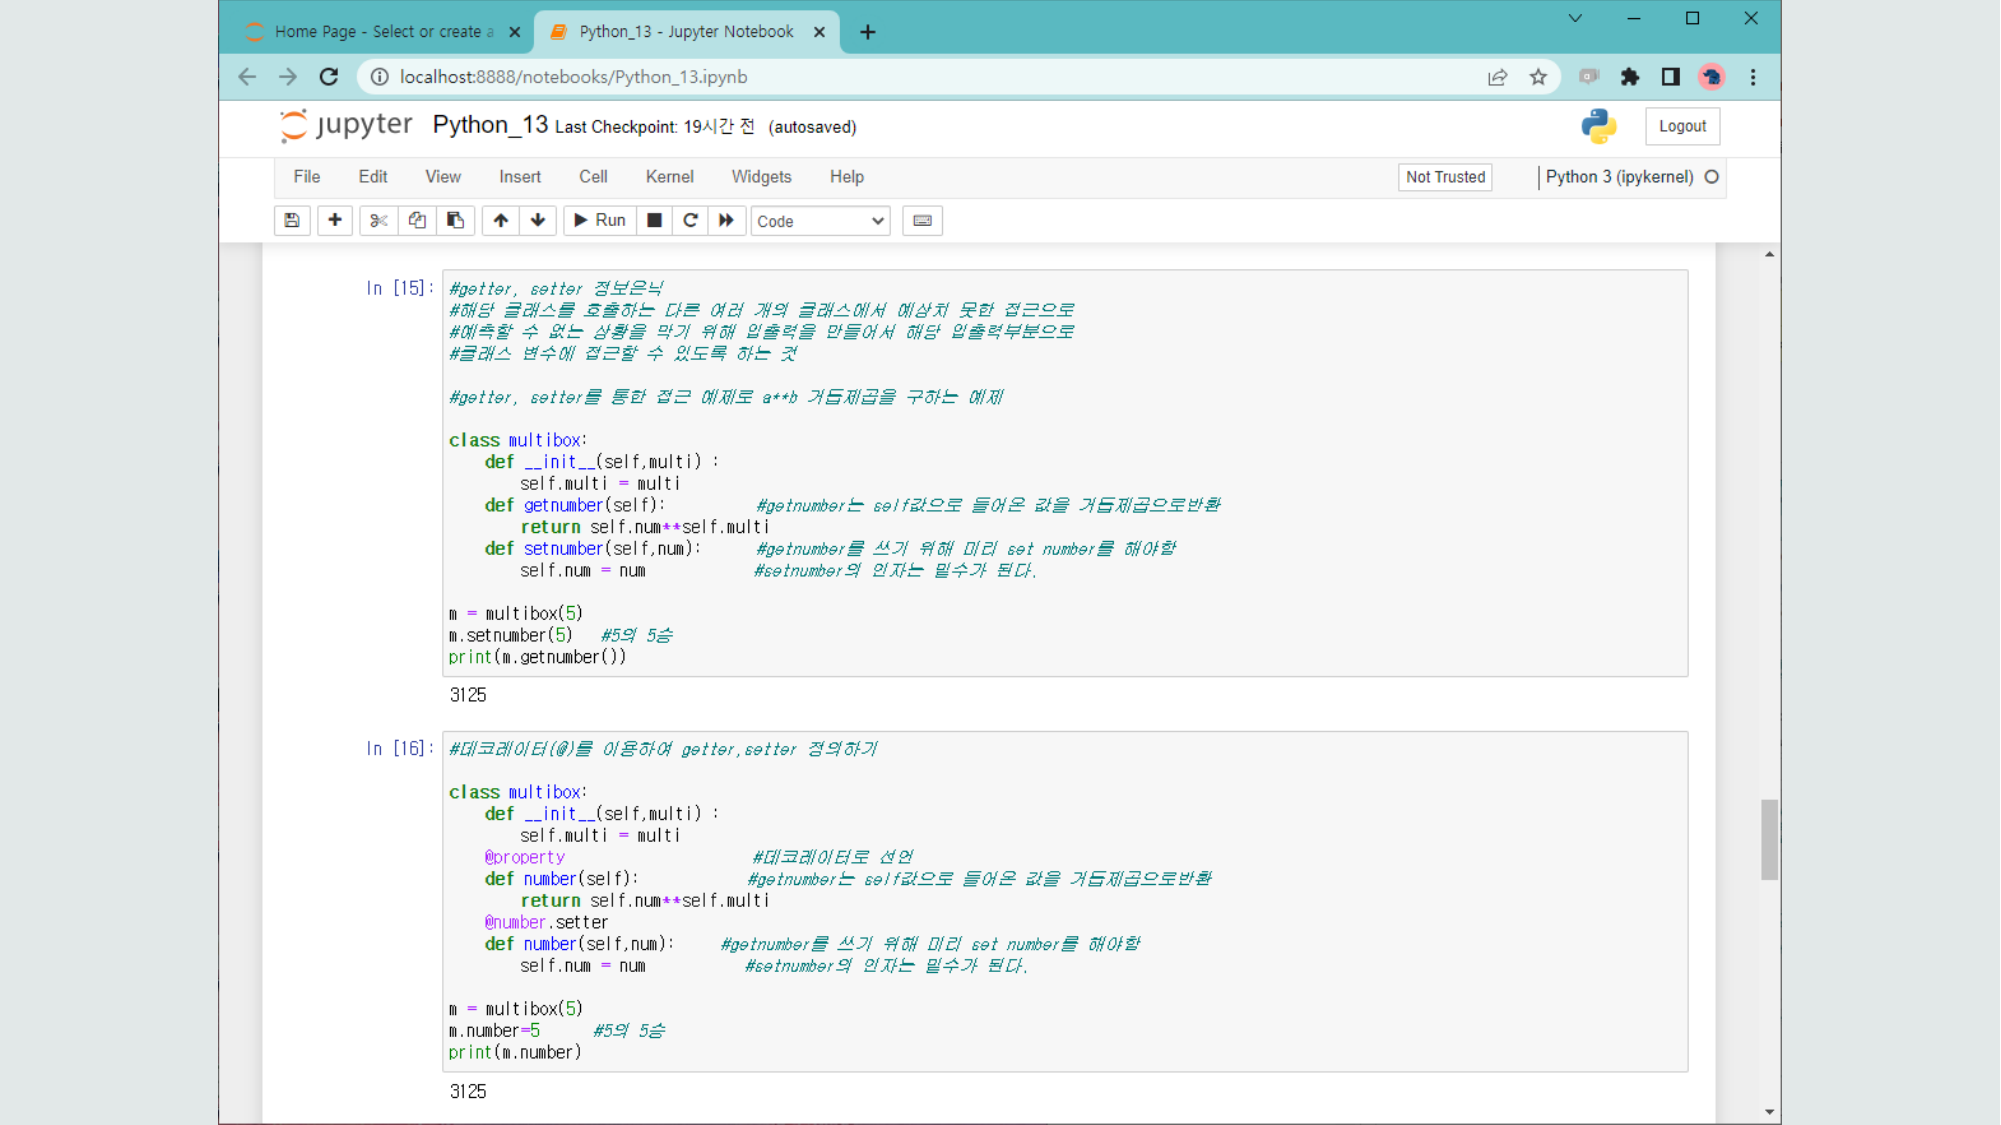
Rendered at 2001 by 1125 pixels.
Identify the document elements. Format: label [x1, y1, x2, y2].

picture [218, 0, 1782, 1125]
